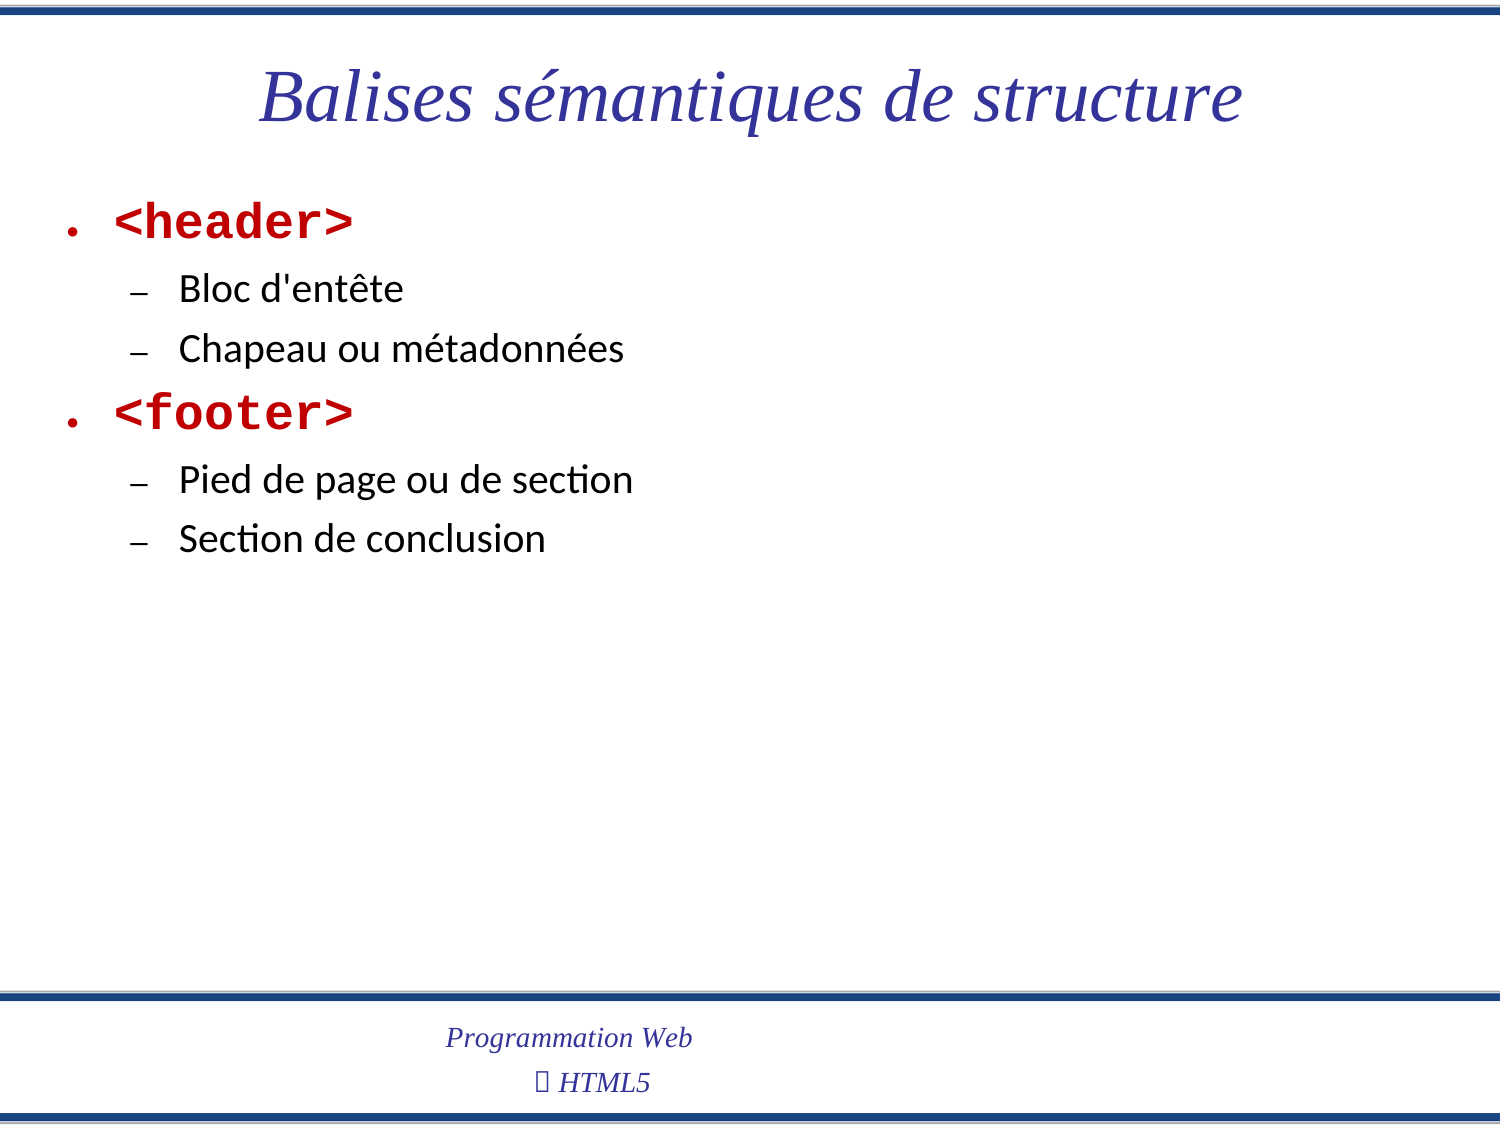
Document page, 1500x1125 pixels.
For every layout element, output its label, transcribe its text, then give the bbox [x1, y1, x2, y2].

text_box Balises sémantiques ● <header> – Bloc d'entête – Chapeau ou métadonnées ● <footer> – Pied de page ou de section – Section de conclusion [64, 57, 879, 569]
text_box structure [971, 57, 1255, 138]
text_box [0, 3, 1500, 16]
text_box [0, 989, 1500, 1002]
text_box [0, 1113, 1500, 1125]
text_box Programmation Web  HTML5 [443, 1021, 695, 1103]
text_box de [881, 57, 968, 138]
